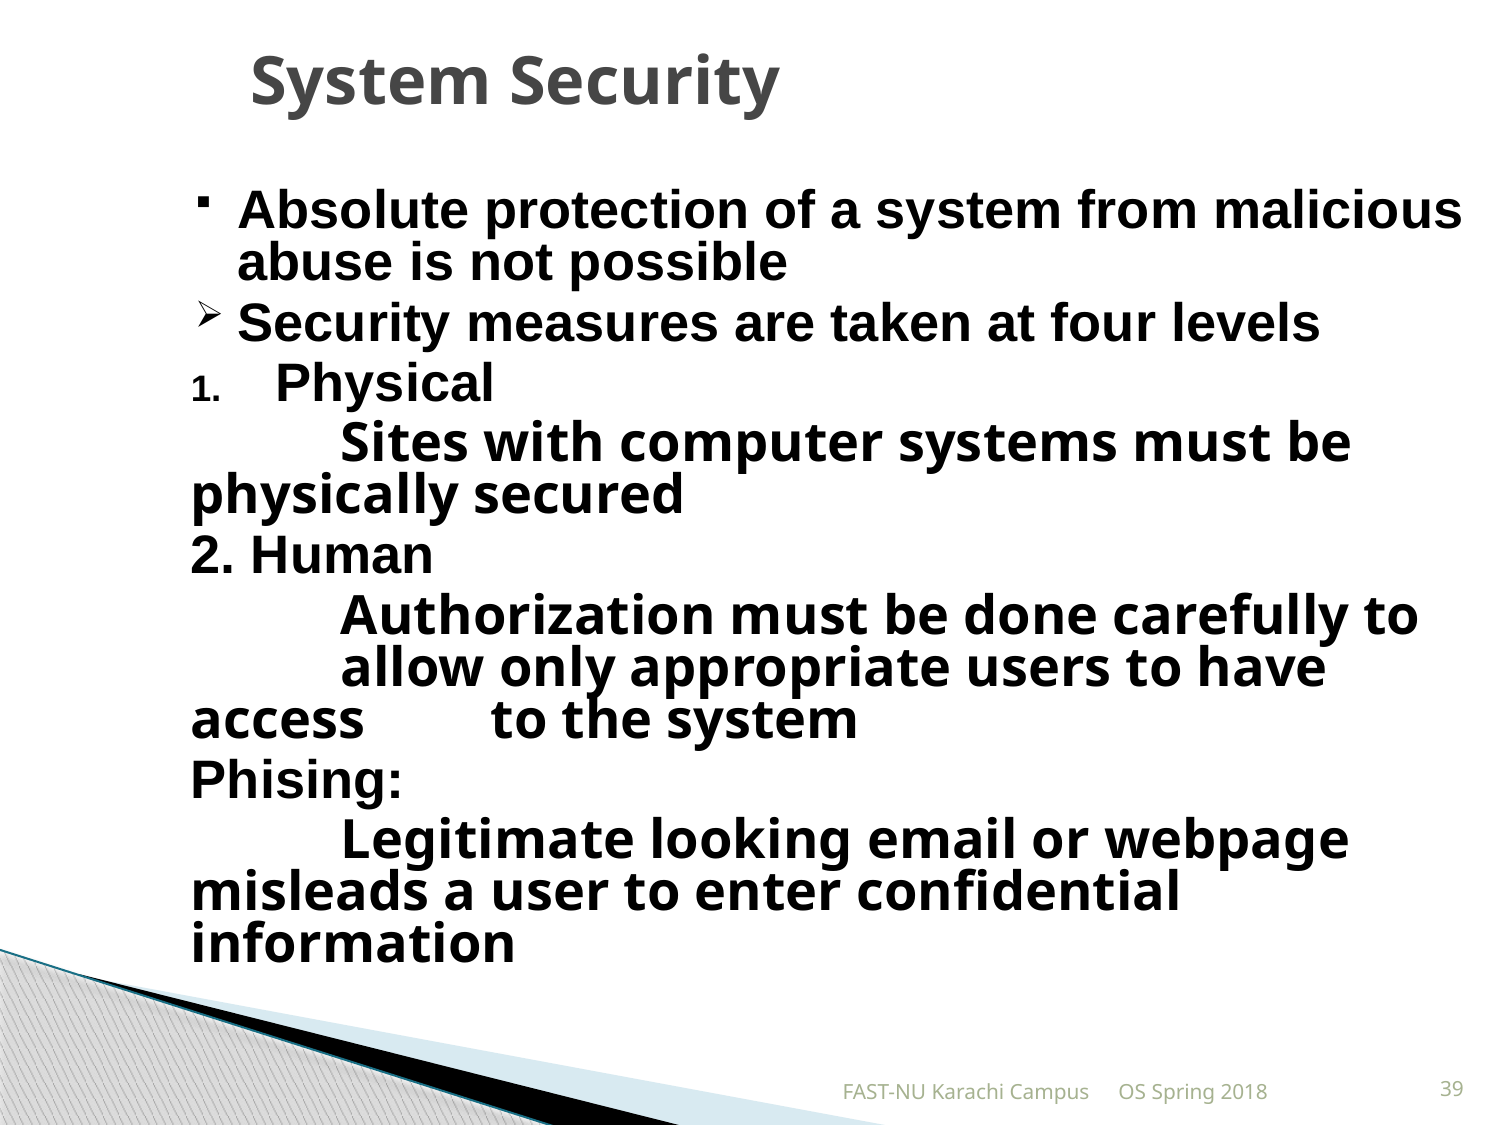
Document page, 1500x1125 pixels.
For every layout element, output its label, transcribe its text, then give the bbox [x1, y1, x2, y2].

title System Security [235, 12, 1466, 143]
slide_number 39 [1418, 1051, 1479, 1112]
footer FAST-NU Karachi Campus [718, 1051, 1105, 1112]
list Absolute protection of a system from malicious abuse is not possible Security measures are taken at four levels Physical Sites with computer systems must be physically secured 2. Human Authorization must be done carefully to allow only appropriate users to have access to the system Phising: Legitimate looking email or webpage misleads a user to enter confidential information [162, 179, 1500, 1050]
slide_number OS Spring 2018 [1105, 1051, 1418, 1112]
